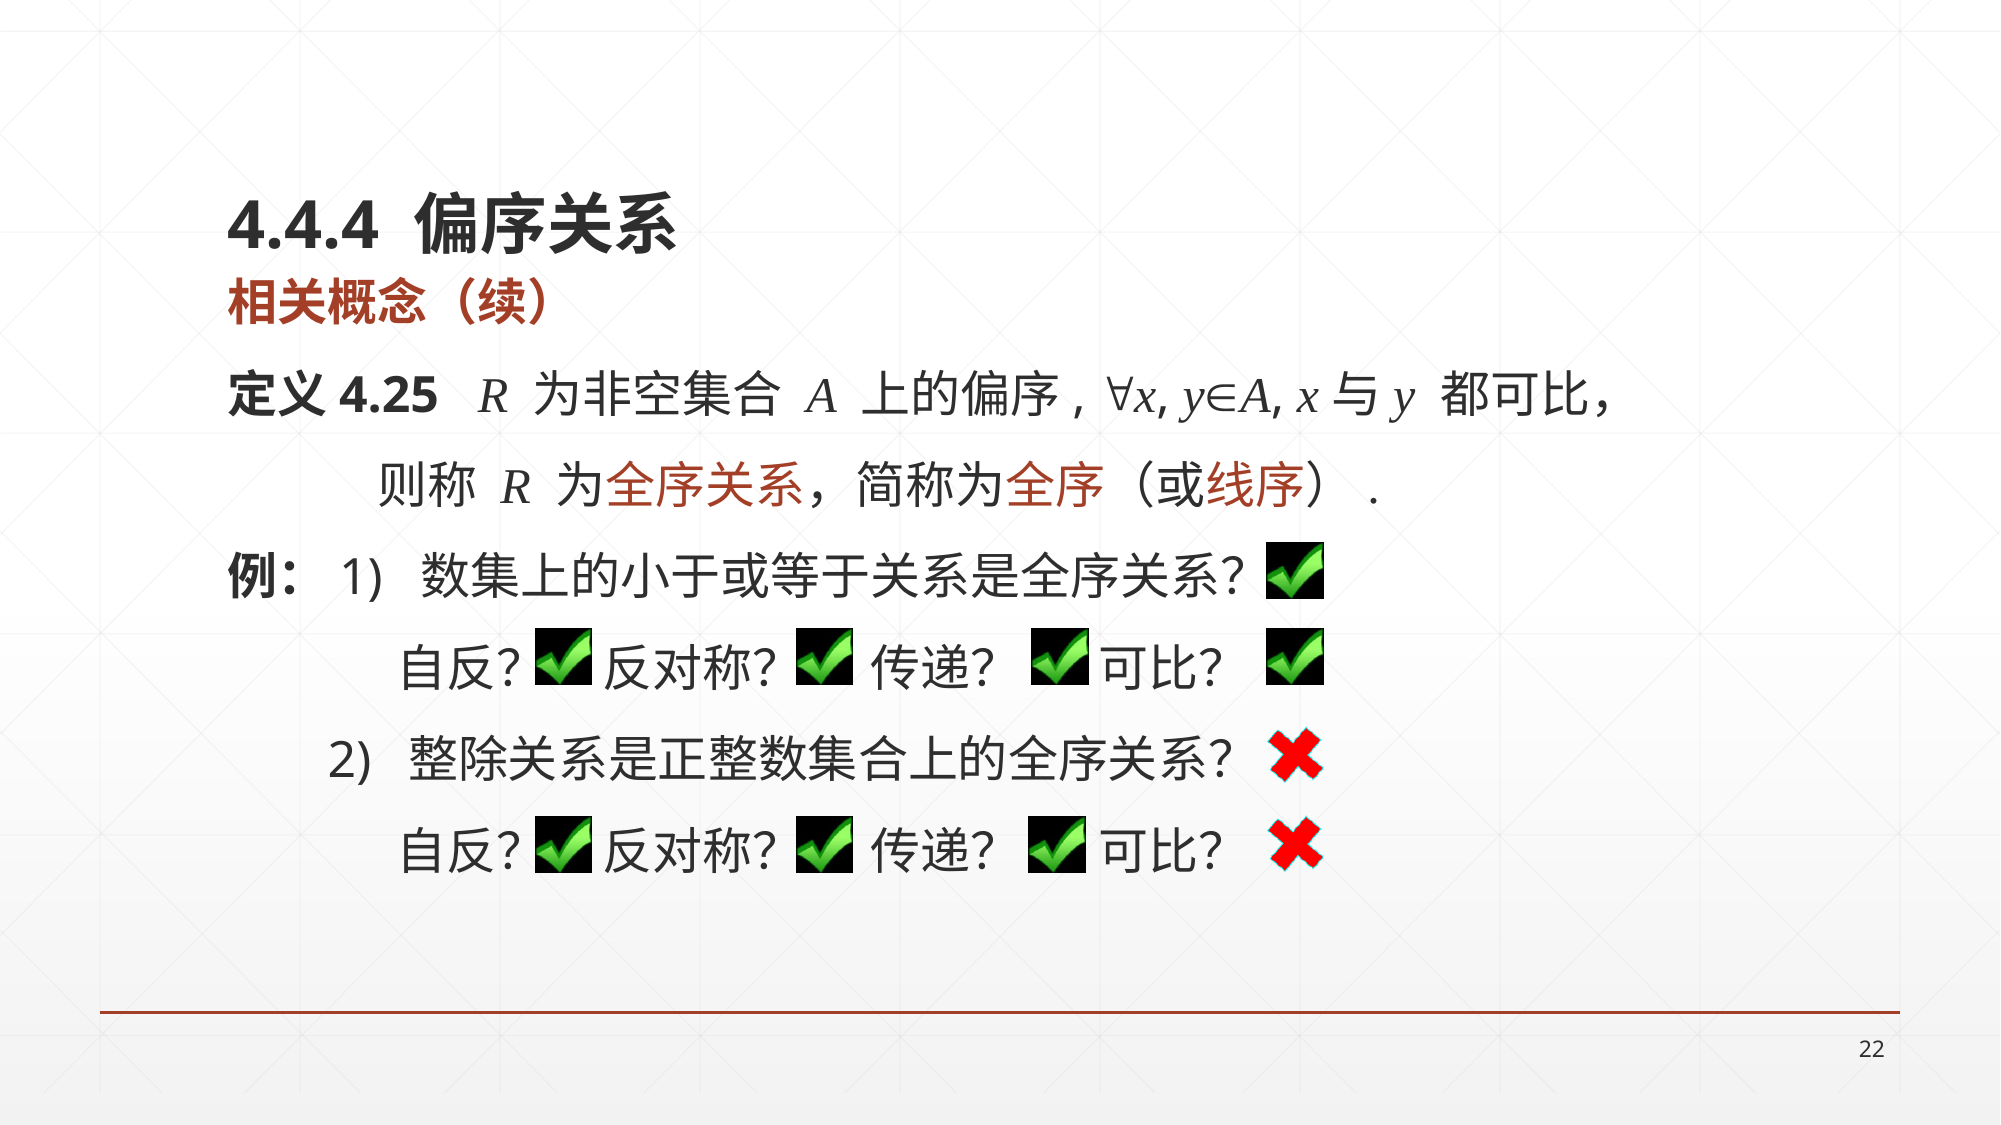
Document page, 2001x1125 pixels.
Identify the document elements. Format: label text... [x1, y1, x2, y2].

picture [1266, 726, 1324, 783]
picture [796, 628, 853, 685]
picture [1266, 542, 1324, 600]
picture [1266, 815, 1324, 872]
picture [535, 816, 592, 873]
text_box 相关概念（续） 定义4.25 R 为非空集合 A 上的偏序, x, yA, x与y 都可比， 则称 R 为全序关系，简称为全序（或线序）. 例：1) 数集上的小于或等于关系是全序关系？ 自反？ 反对称？ 传递？ 可比？ 2) 整除关系是正整数集合上的全序关系？ 自反？ 反对称？ 传递？ 可比？ [212, 271, 1788, 888]
picture [796, 816, 853, 873]
picture [1031, 628, 1089, 685]
picture [1028, 816, 1086, 873]
text_box 4.4.4 偏序关系 [212, 82, 1788, 271]
slide_number 22 [1749, 1031, 1901, 1069]
picture [535, 628, 592, 685]
picture [1266, 628, 1324, 685]
